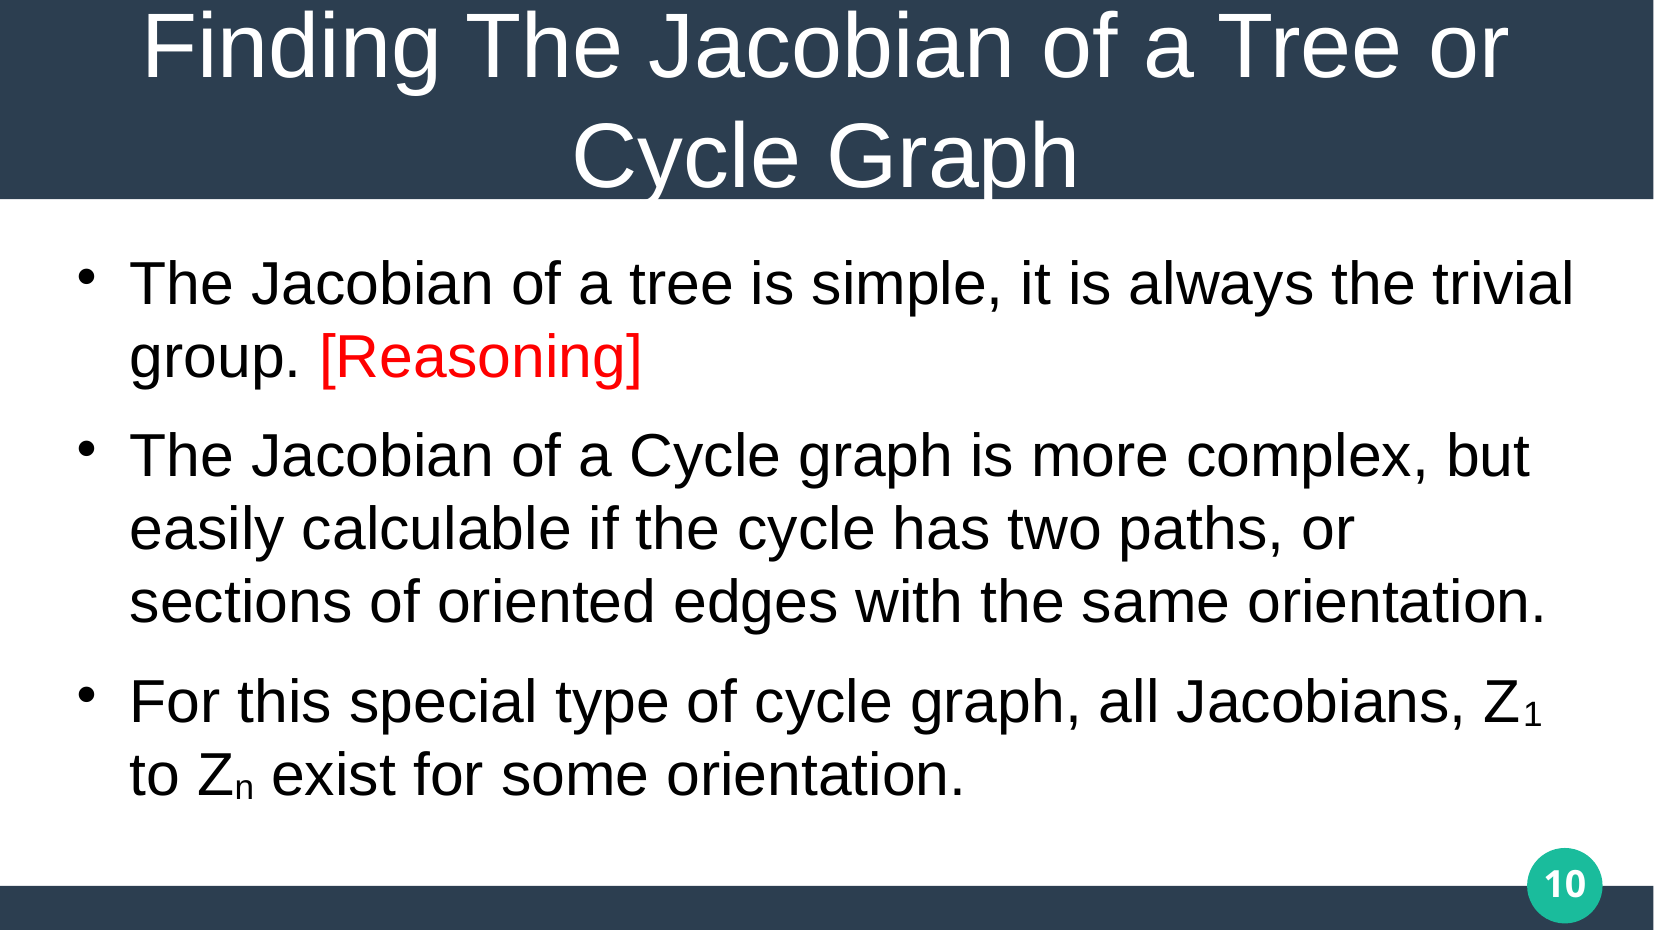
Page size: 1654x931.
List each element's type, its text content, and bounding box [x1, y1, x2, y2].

list The Jacobian of a tree is simple, it is always the trivial group. [Reasoning] The Jacobian of a Cycle graph is more complex, but easily calculable if the cycle has two paths, or sections of oriented edges with the same orientation. For this special type of cycle graph, all Jacobians, Z1 to Zn exist for some orientation. [59, 243, 1595, 864]
title Finding The Jacobian of a Tree or Cycle Graph [59, 0, 1595, 199]
